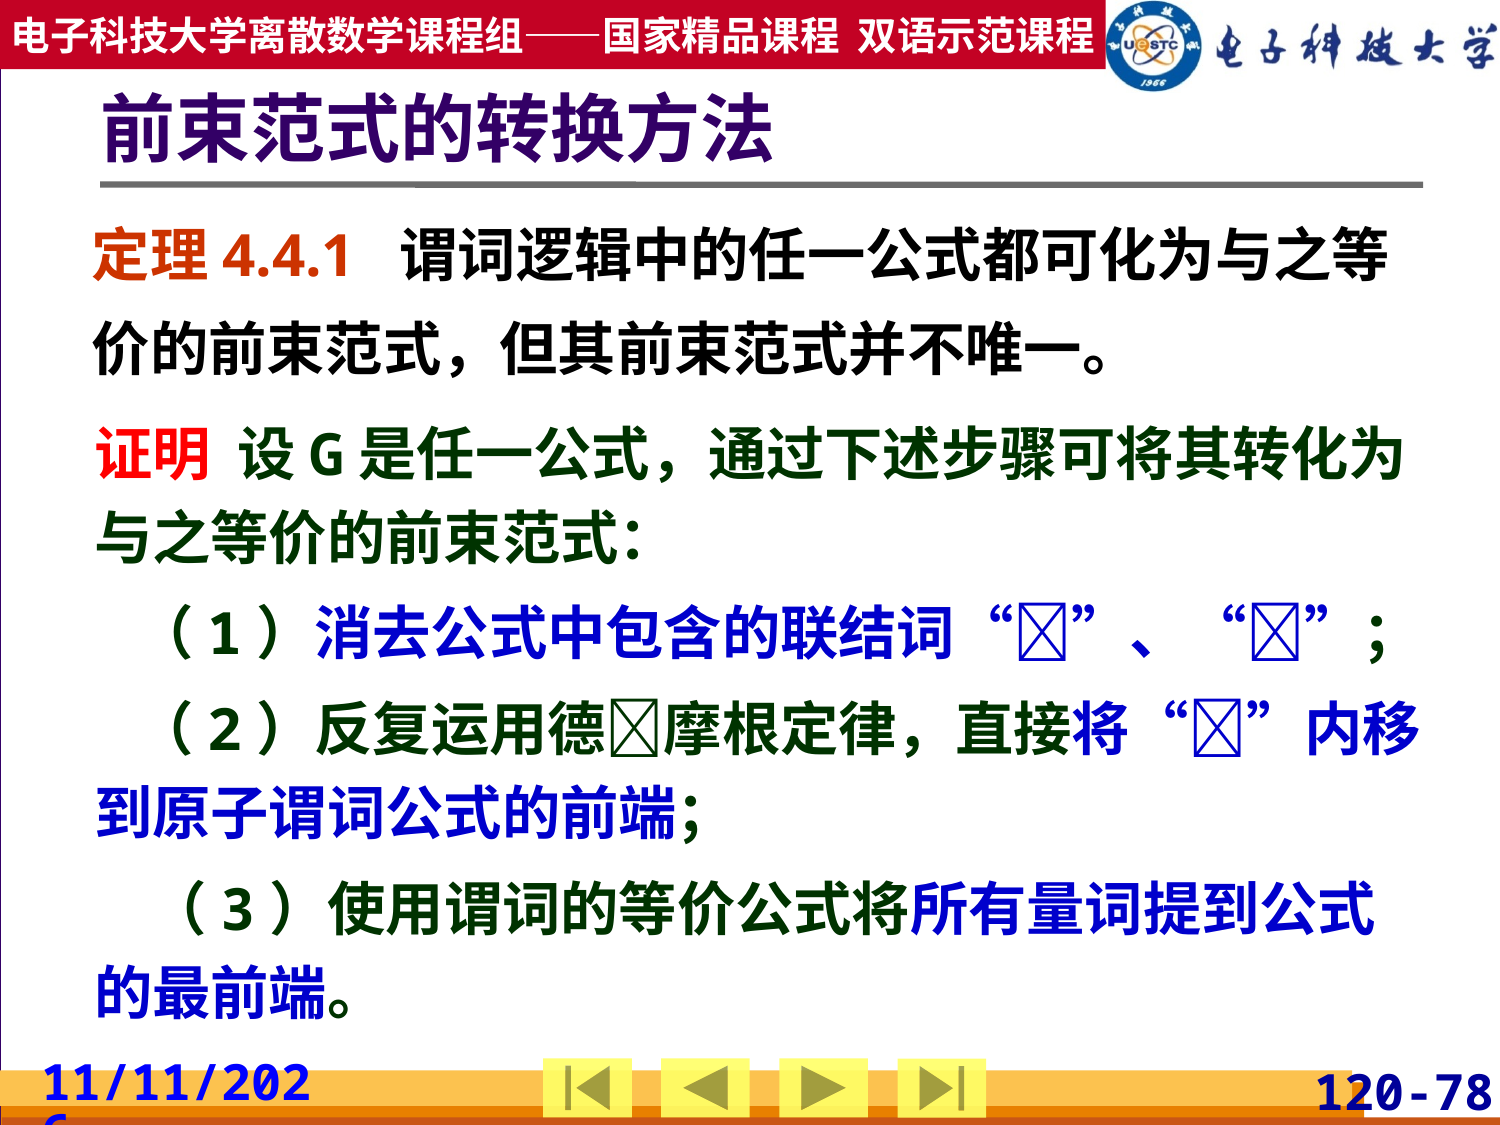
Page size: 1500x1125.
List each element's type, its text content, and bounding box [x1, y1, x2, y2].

picture [1106, 0, 1500, 93]
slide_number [40, 1050, 325, 1111]
text_box 证明 设G是任一公式，通过下述步骤可将其转化为与之等价的前束范式： （1）消去公式中包含的联结词“”、“”； （2）反复运用德摩根定律，直接将“”内移到原子谓词公式的前端； （3）使用谓词的等价公式将所有量词提到公式的最前端。 [88, 397, 1436, 1032]
title 前束范式的转换方法 [100, 56, 1424, 196]
list 定理4.4.1 谓词逻辑中的任一公式都可化为与之等价的前束范式，但其前束范式并不唯一。 [76, 196, 1447, 392]
